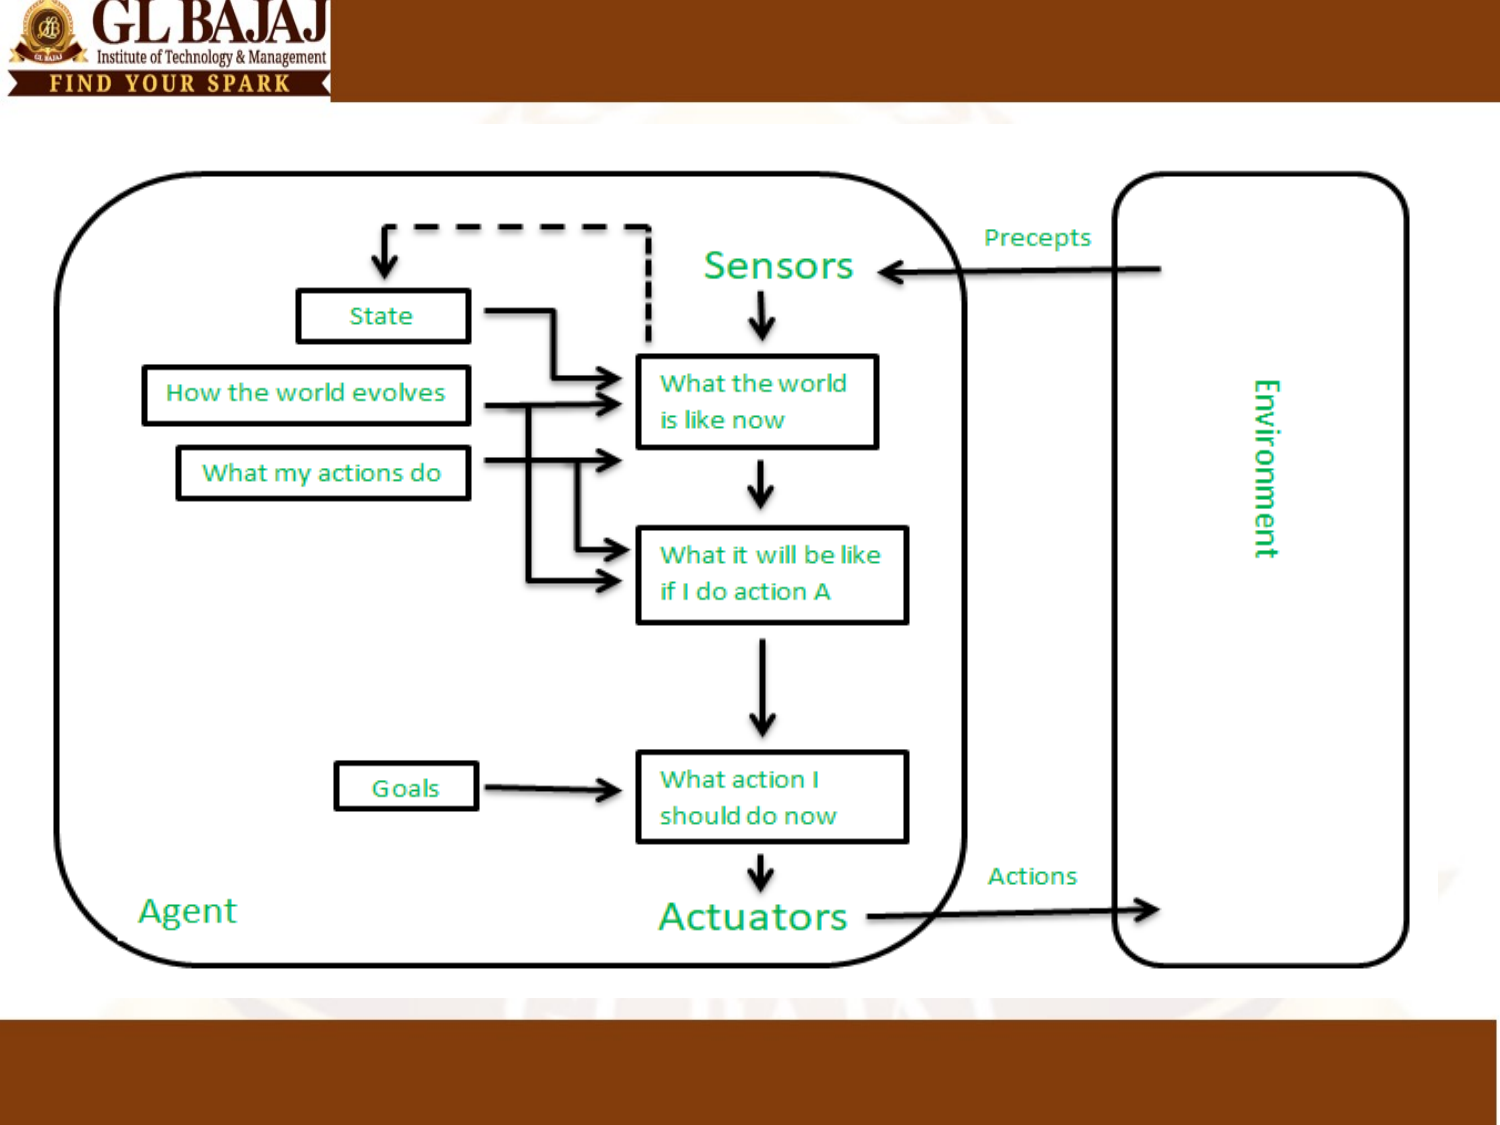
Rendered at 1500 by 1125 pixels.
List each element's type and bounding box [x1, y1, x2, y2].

picture [0, 0, 1500, 1125]
list [24, 124, 1438, 998]
